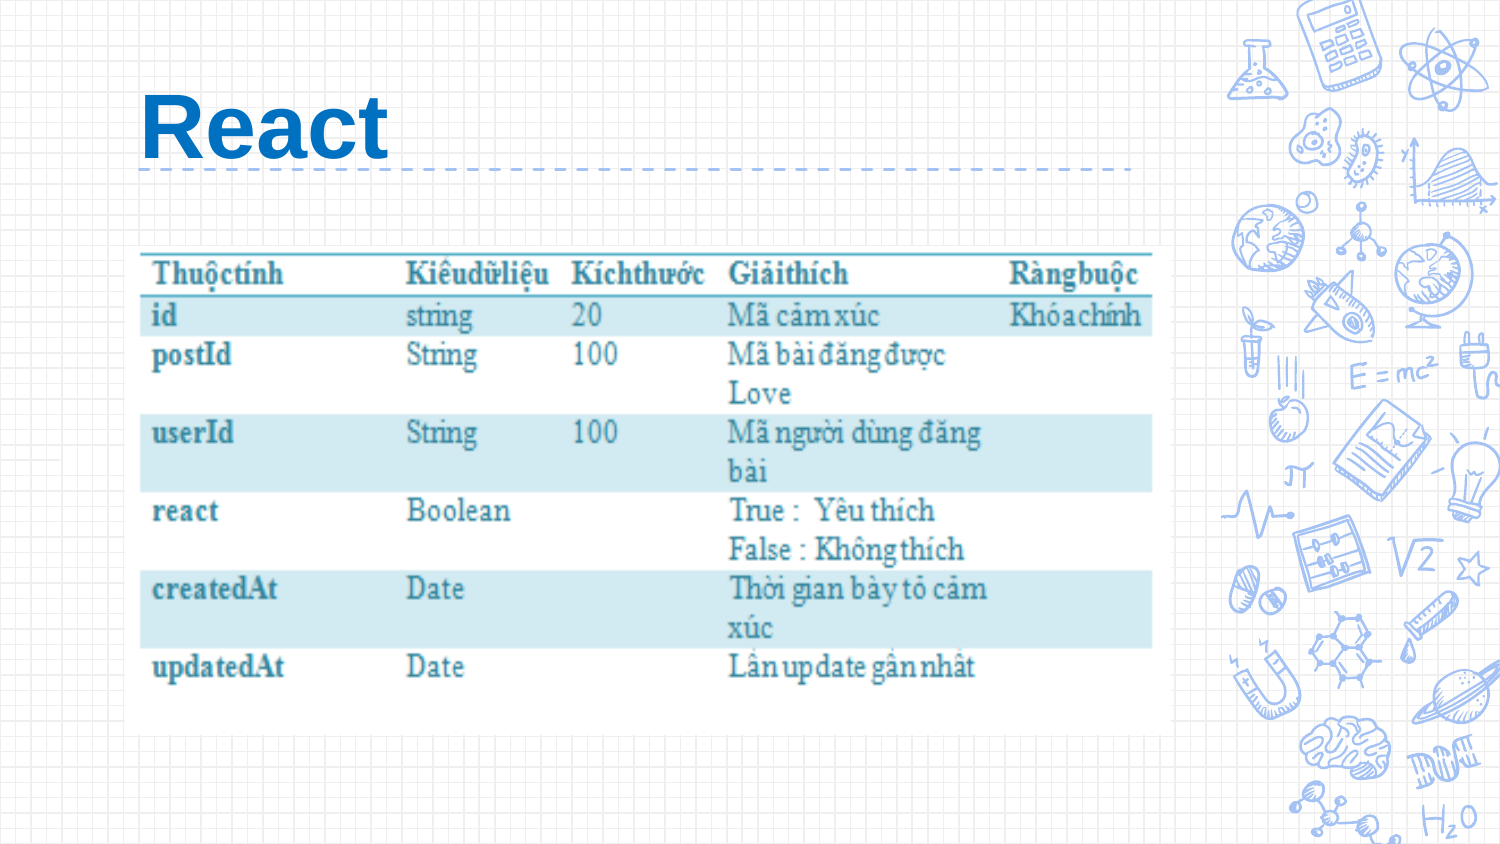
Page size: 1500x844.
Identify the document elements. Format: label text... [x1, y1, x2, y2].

text_box React [124, 59, 725, 184]
picture [124, 246, 1172, 735]
